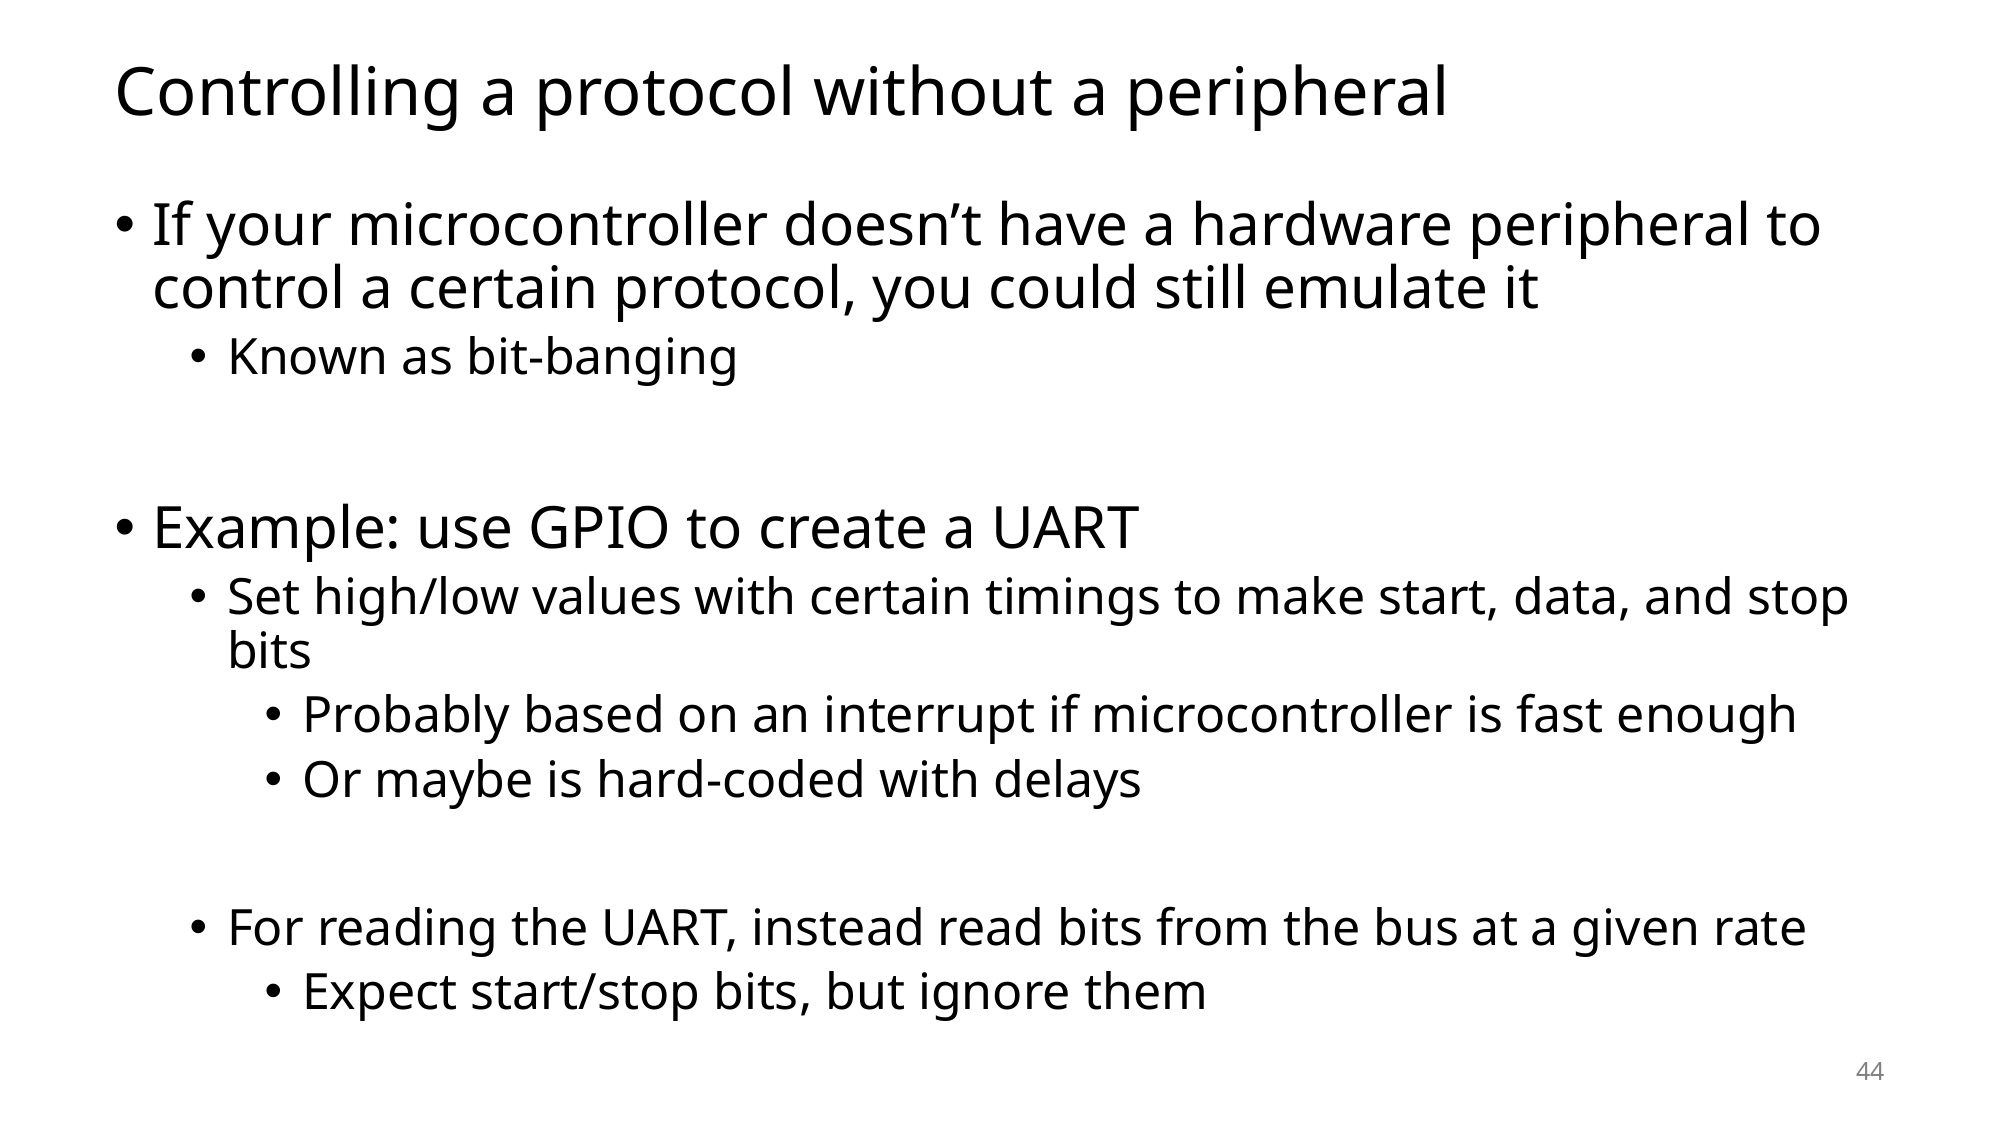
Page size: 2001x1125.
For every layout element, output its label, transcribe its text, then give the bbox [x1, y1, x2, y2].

slide_number 44 [1749, 1042, 1900, 1103]
list If your microcontroller doesn’t have a hardware peripheral to control a certain protocol, you could still emulate it Known as bit-banging Example: use GPIO to create a UART Set high/low values with certain timings to make start, data, and stop bits Probably based on an interrupt if microcontroller is fast enough Or maybe is hard-coded with delays For reading the UART, instead read bits from the bus at a given rate Expect start/stop bits, but ignore them [99, 187, 1900, 1013]
title Controlling a protocol without a peripheral [99, 37, 1900, 150]
